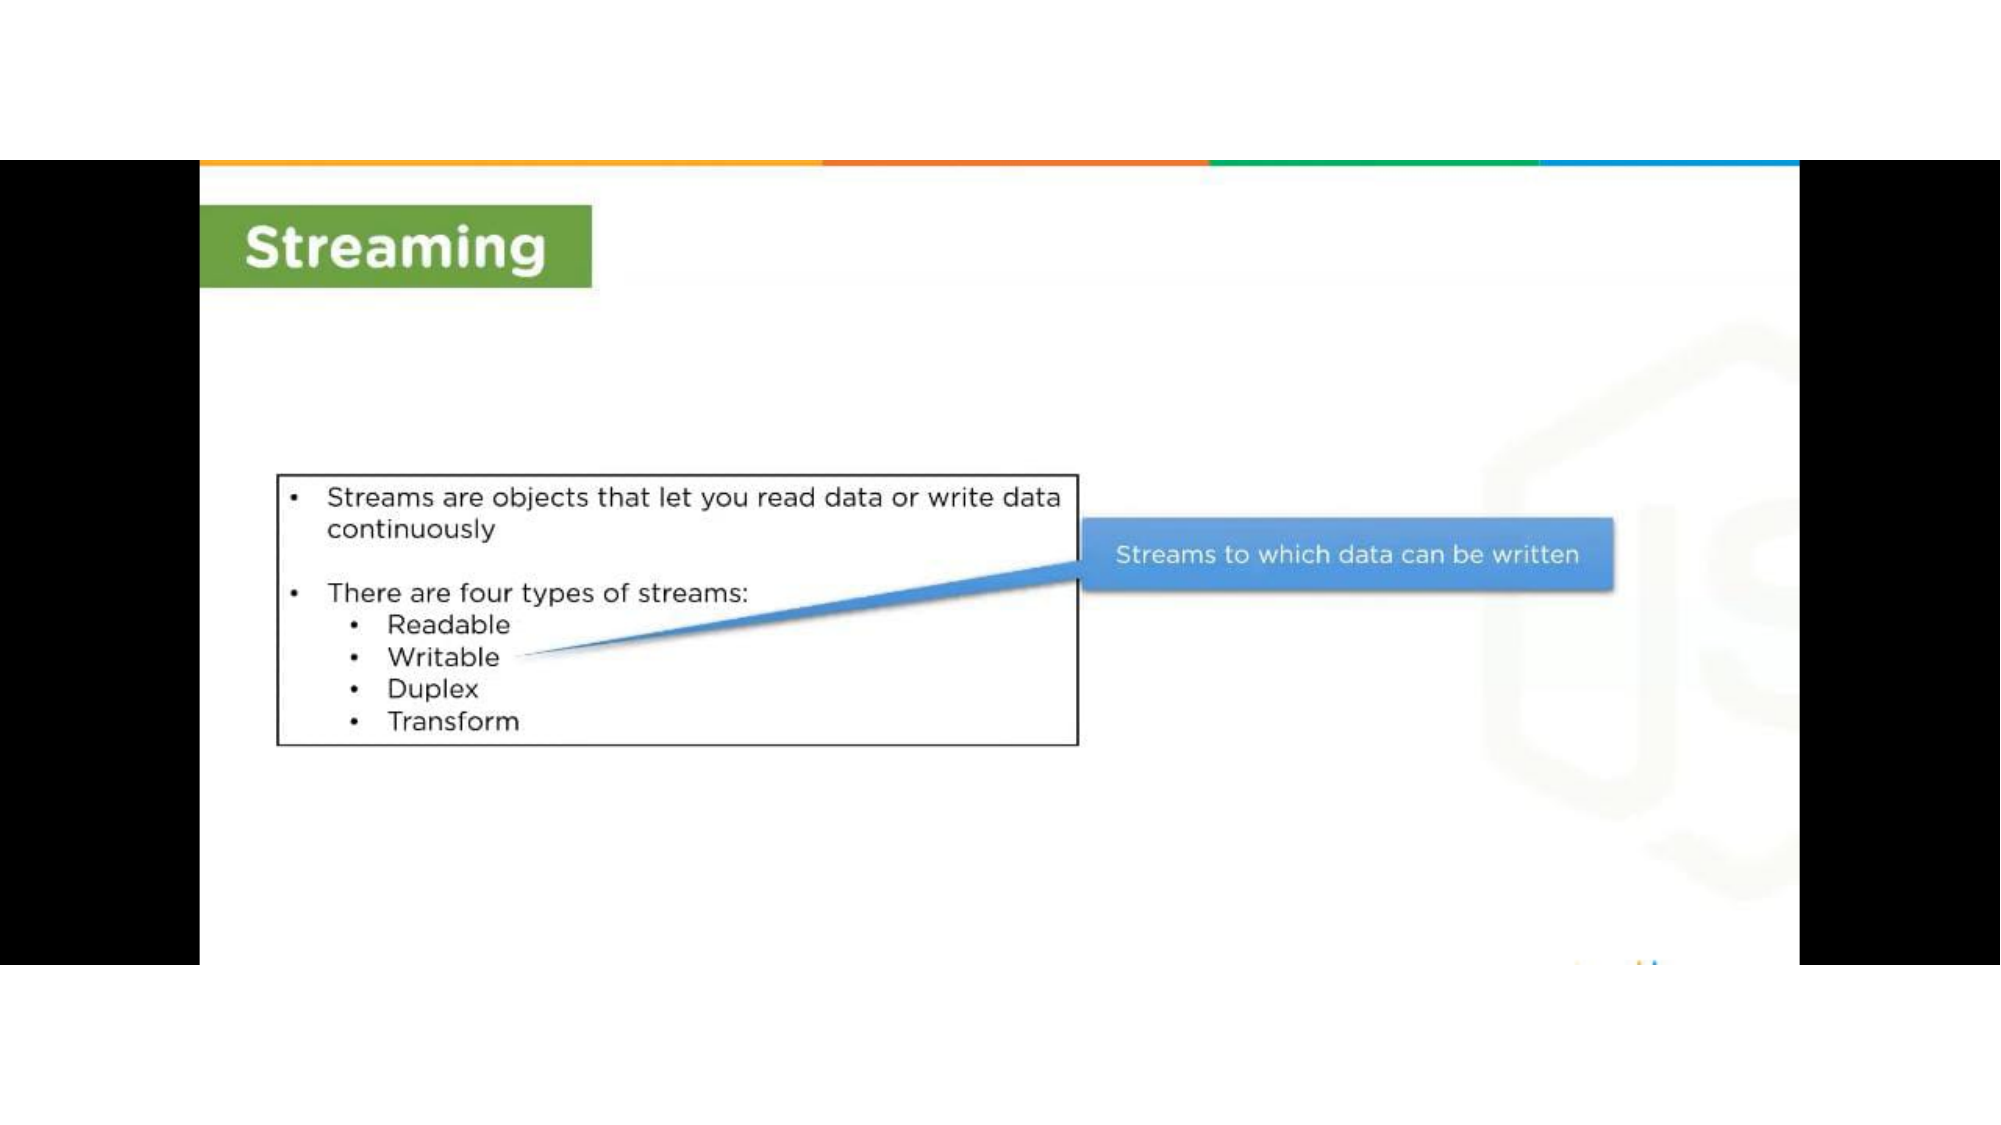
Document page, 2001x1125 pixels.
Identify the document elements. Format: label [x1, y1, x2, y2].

picture [0, 159, 2000, 966]
